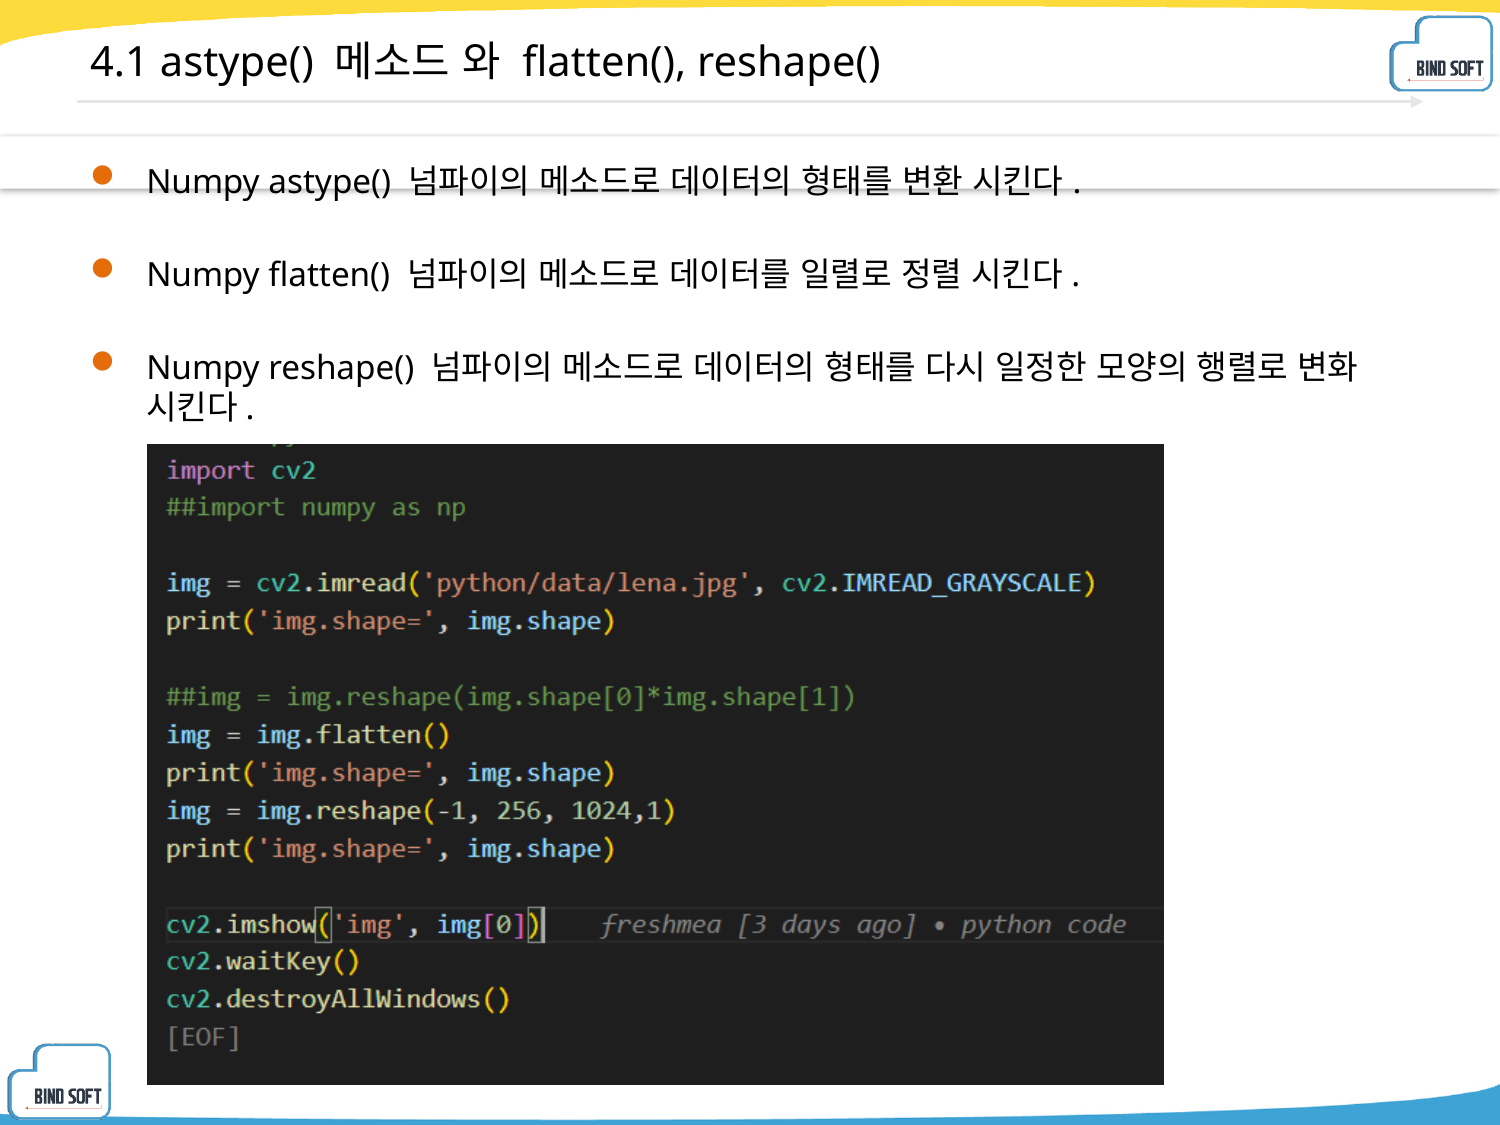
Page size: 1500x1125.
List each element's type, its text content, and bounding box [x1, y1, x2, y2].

picture [0, 0, 1500, 96]
list Numpy astype() 넘파이의 메소드로 데이터의 형태를 변환 시킨다. Numpy flatten() 넘파이의 메소드로 데이터를 일렬로 정렬 시킨다. Numpy reshape() 넘파이의 메소드로 데이터의 형태를 다시 일정한 모양의 행렬로 변화 시킨다. [75, 152, 1425, 1055]
title 4.1 astype() 메소드 와 flatten(), reshape() [75, 11, 1425, 108]
picture [0, 444, 1500, 1125]
